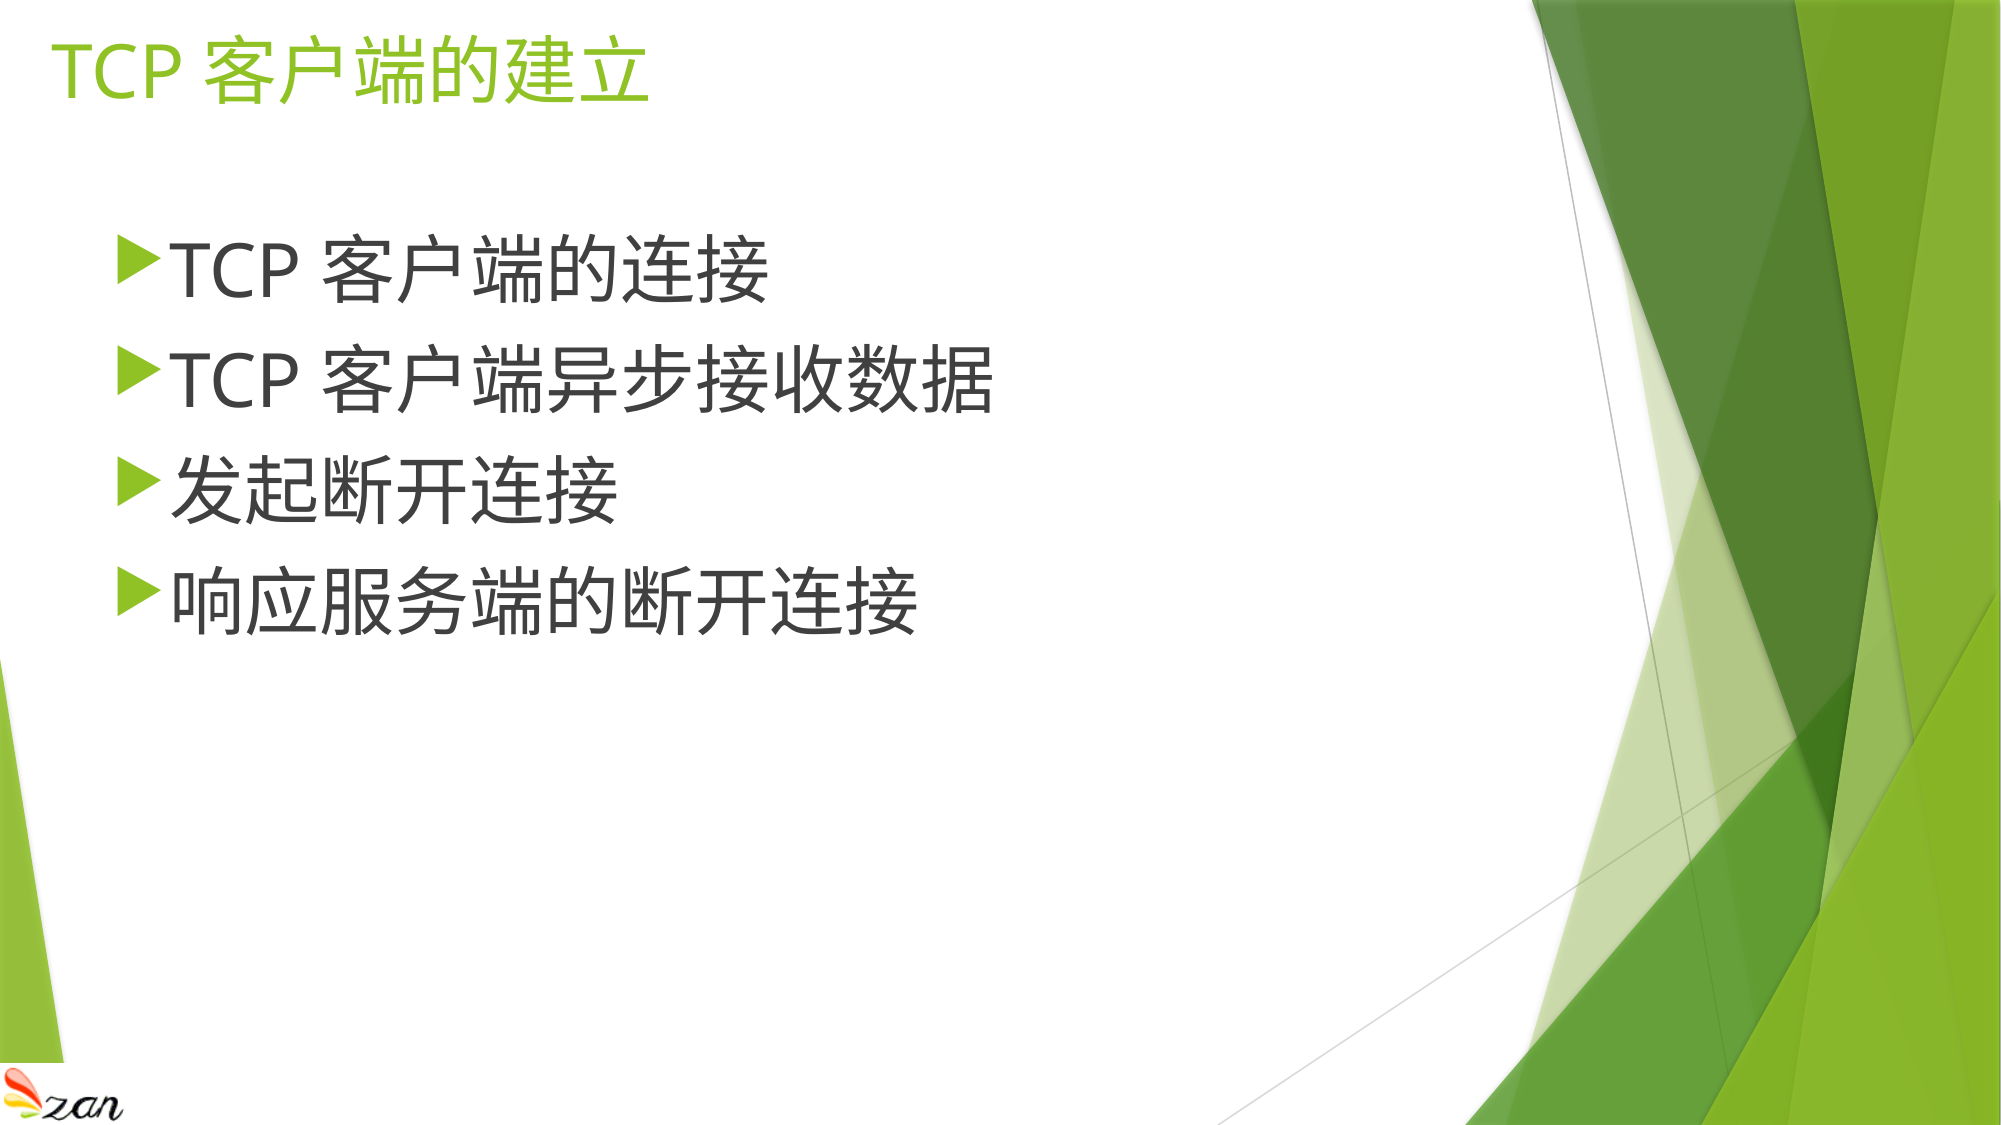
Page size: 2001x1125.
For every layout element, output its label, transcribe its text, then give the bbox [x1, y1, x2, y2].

title TCP客户端的建立 [36, 16, 963, 153]
picture [0, 1063, 128, 1125]
list TCP客户端的连接 TCP客户端异步接收数据 发起断开连接 响应服务端的断开连接 [97, 214, 1291, 806]
